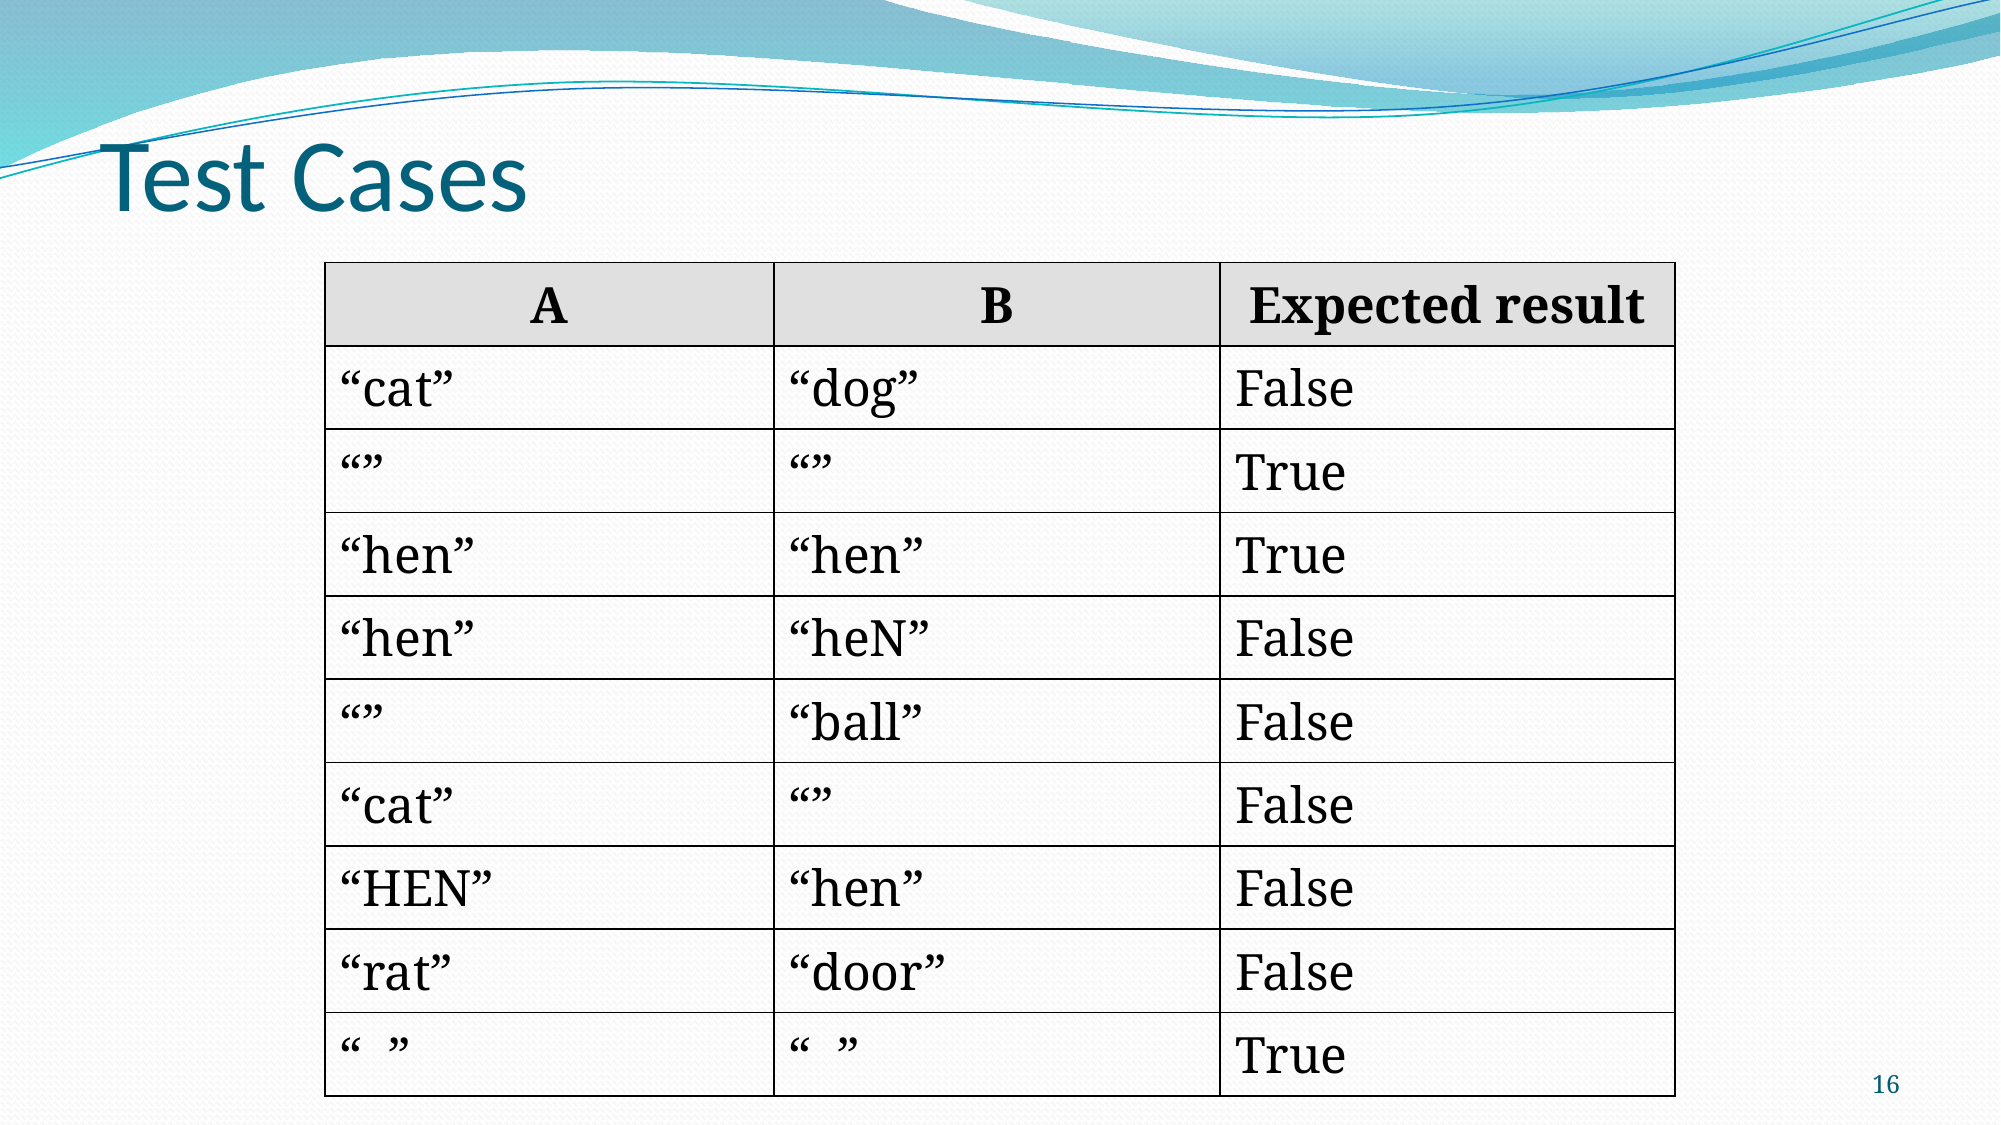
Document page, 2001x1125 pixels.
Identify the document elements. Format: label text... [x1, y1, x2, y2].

table_cell False [1221, 347, 1674, 428]
table_cell “HEN” [326, 847, 773, 928]
table_cell “” [326, 430, 773, 512]
table_cell “” [775, 430, 1219, 512]
table_cell “hen” [775, 847, 1219, 928]
table_cell “ball” [775, 680, 1219, 762]
table_cell “heN” [775, 597, 1219, 678]
table_cell “dog” [775, 347, 1219, 428]
table_cell “door” [775, 930, 1219, 1012]
table_cell True [1221, 513, 1674, 595]
table_cell “ ” [775, 1013, 1219, 1095]
table_cell “” [775, 763, 1219, 845]
table_cell “hen” [775, 513, 1219, 595]
table_cell “cat” [326, 347, 773, 428]
table_cell “ ” [326, 1013, 773, 1095]
title Test Cases [99, 45, 1900, 233]
table_cell “” [326, 680, 773, 762]
table_header Expected result [1221, 263, 1674, 345]
table_cell False [1221, 597, 1674, 678]
table_cell True [1221, 1013, 1674, 1095]
table_header B [775, 263, 1219, 345]
table_header A [326, 263, 773, 345]
table_cell “hen” [326, 597, 773, 678]
table_cell False [1221, 680, 1674, 762]
table_cell False [1221, 930, 1674, 1012]
table_cell False [1221, 847, 1674, 928]
slide_number 16 [1733, 1042, 1900, 1103]
table_cell False [1221, 763, 1674, 845]
table_cell “cat” [326, 763, 773, 845]
table_cell True [1221, 430, 1674, 512]
table_cell “hen” [326, 513, 773, 595]
table_cell “rat” [326, 930, 773, 1012]
